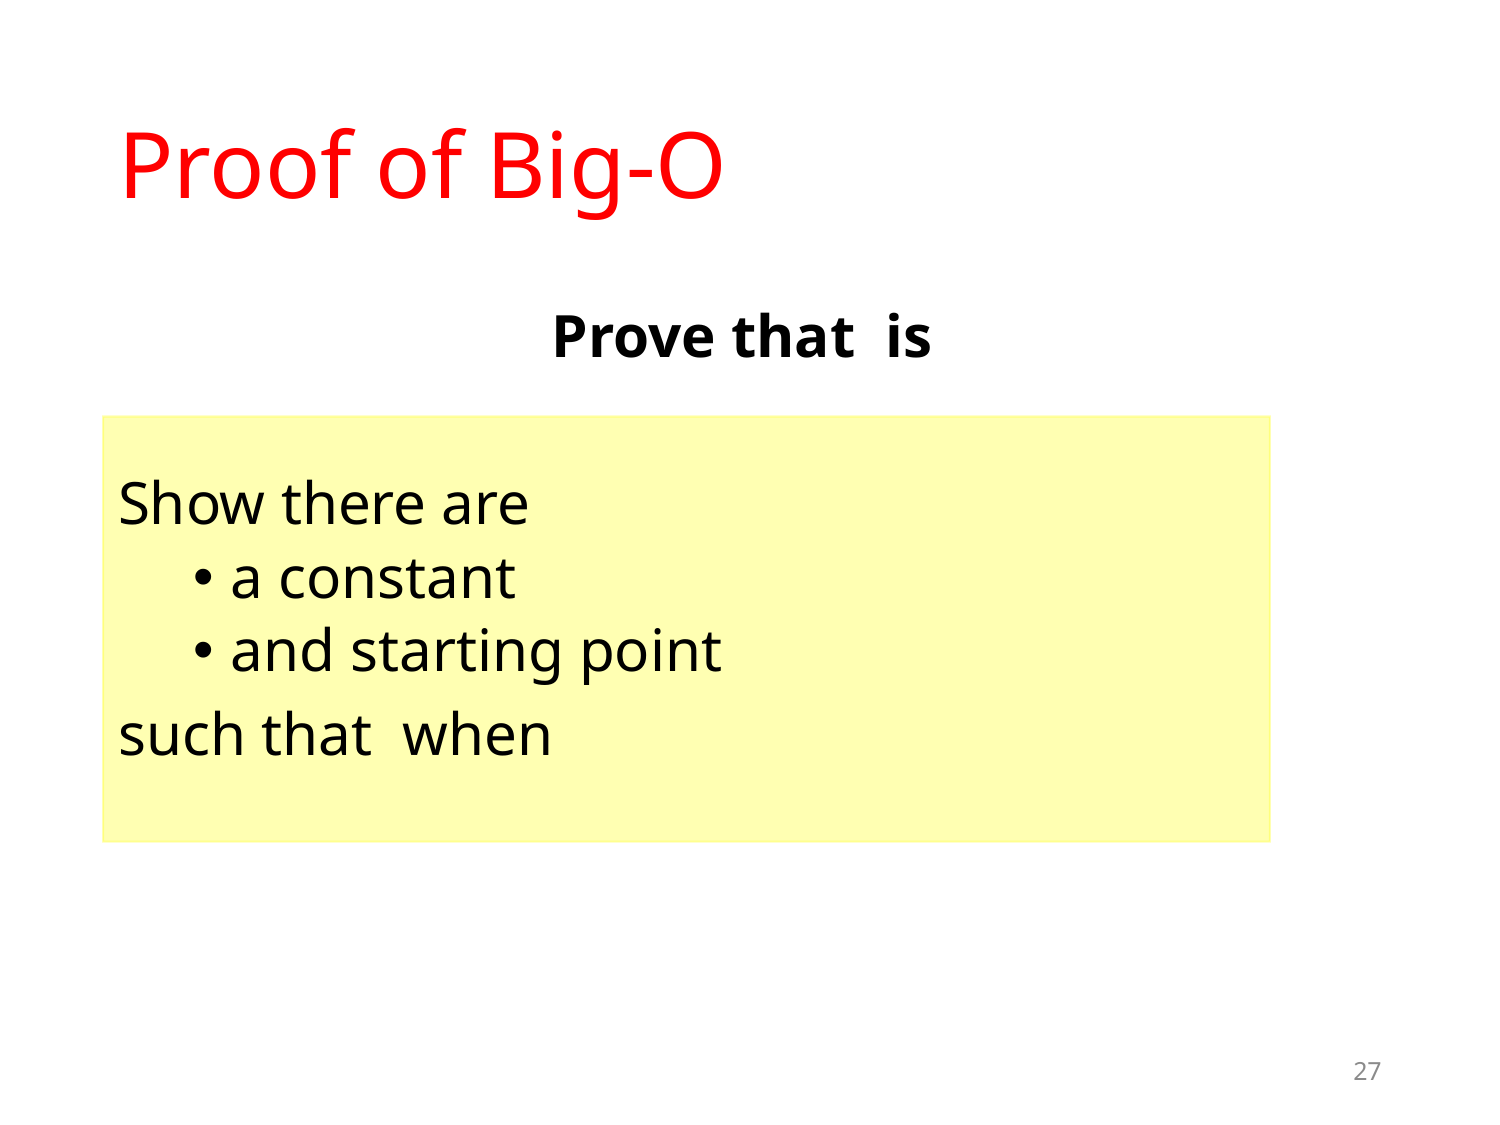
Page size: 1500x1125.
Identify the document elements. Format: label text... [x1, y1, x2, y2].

slide_number 27 [1059, 1042, 1397, 1103]
text_box [102, 415, 1271, 843]
title Proof of Big-O [103, 59, 1397, 278]
